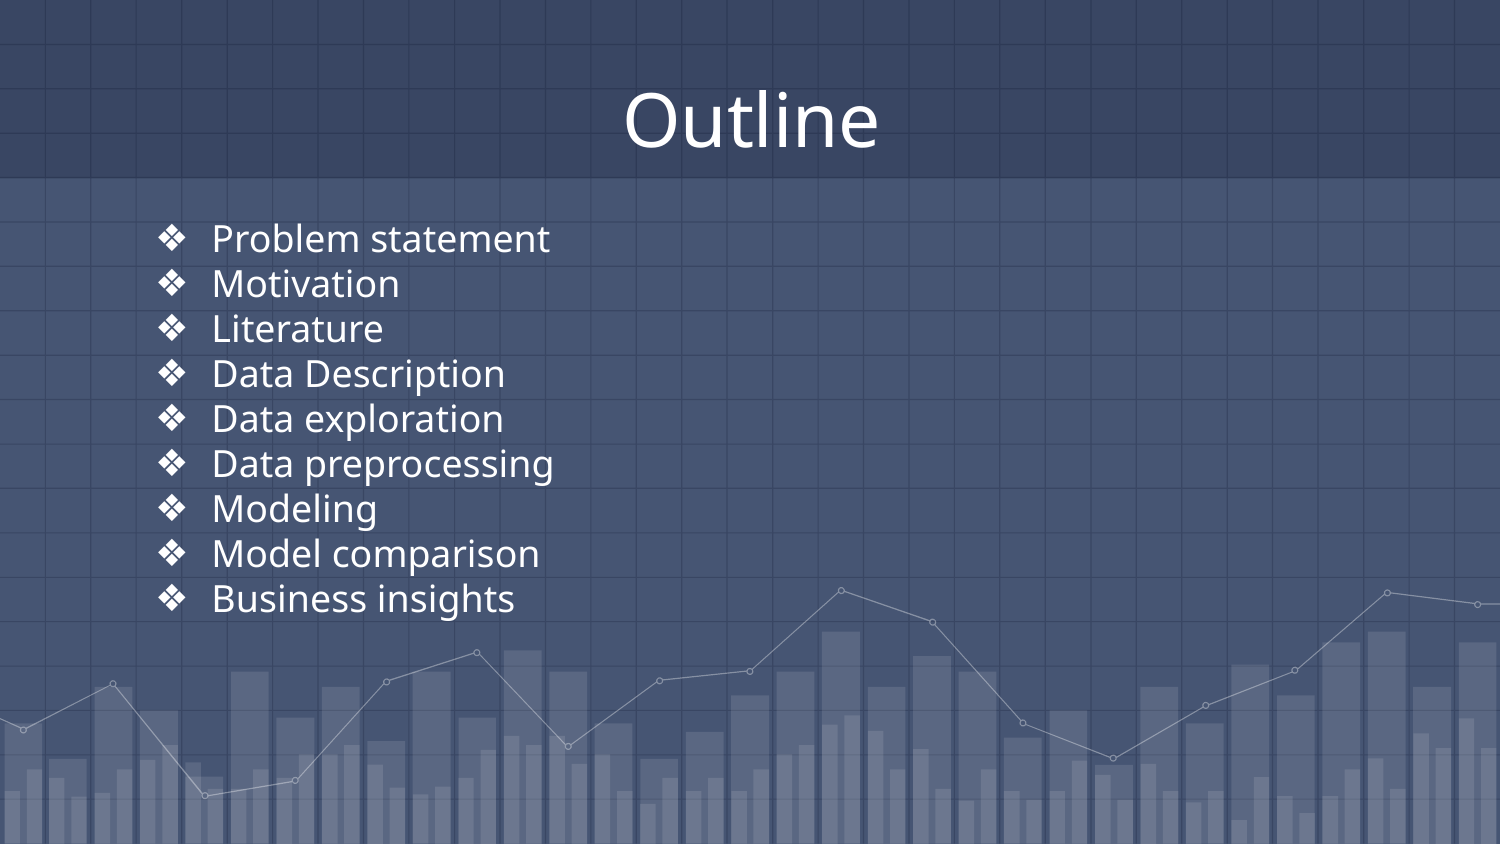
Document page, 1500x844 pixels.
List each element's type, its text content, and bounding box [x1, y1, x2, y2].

title Outline [121, 36, 1383, 177]
list Problem statement Motivation Literature Data Description Data exploration Data preprocessing Modeling Model comparison Business insights [121, 199, 734, 668]
